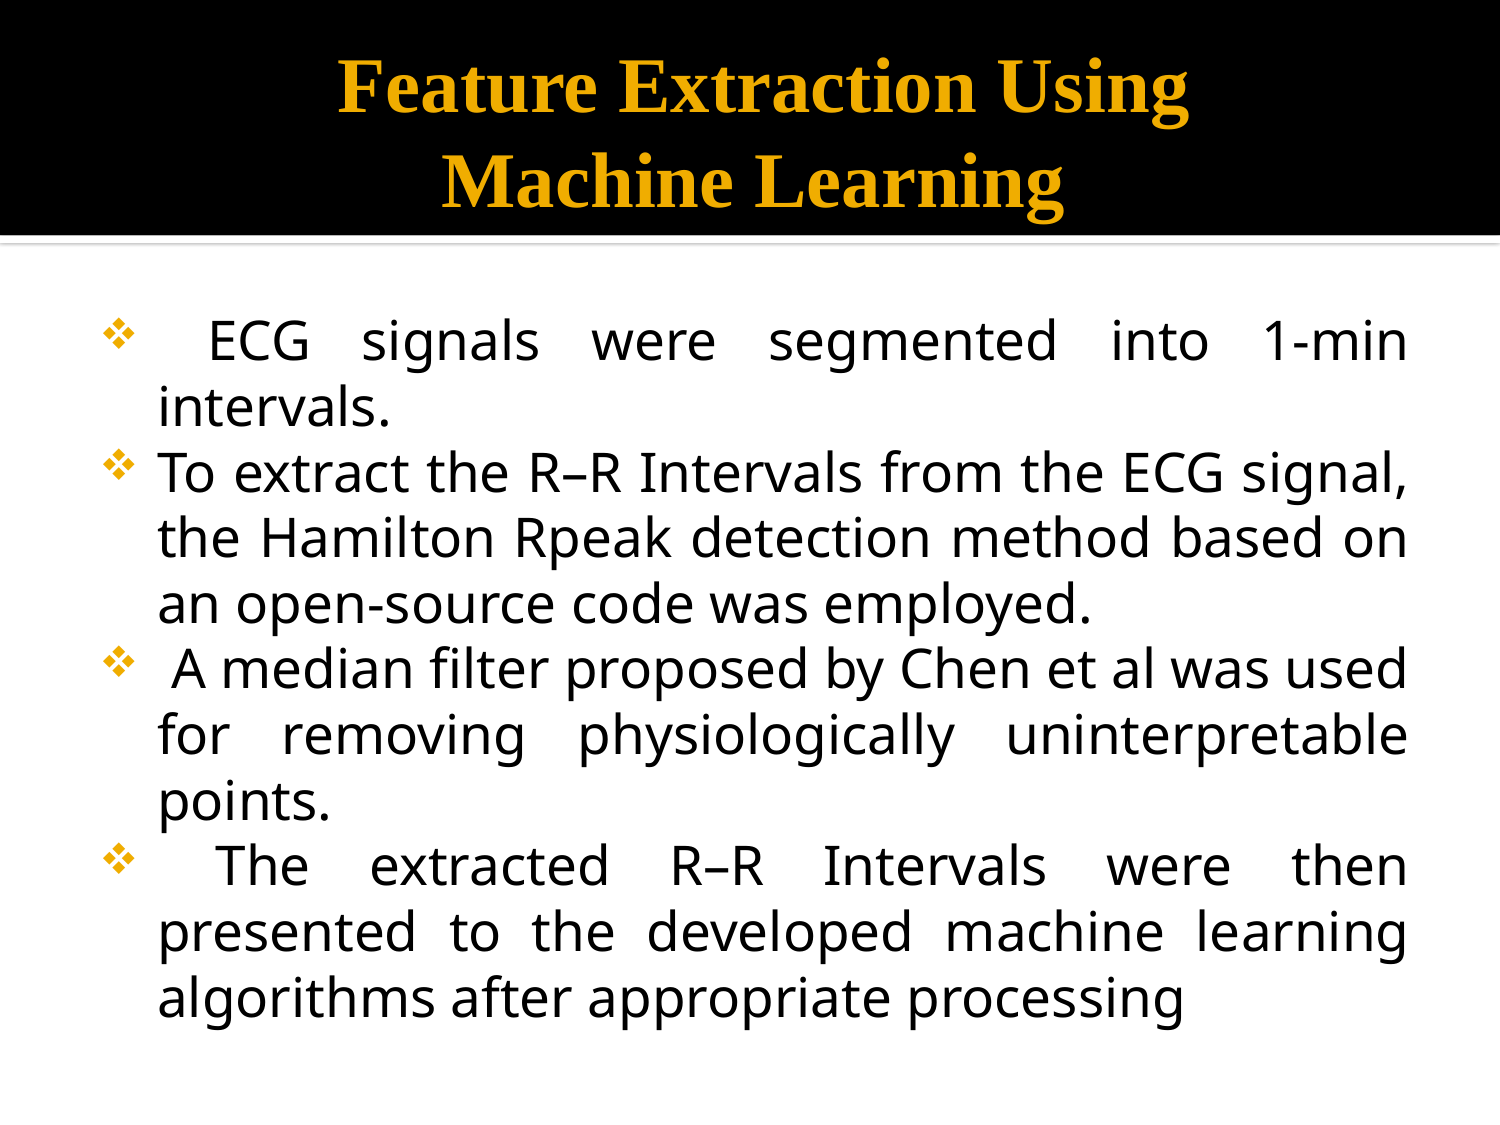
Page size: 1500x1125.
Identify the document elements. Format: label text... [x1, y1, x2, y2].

title Feature Extraction Using Machine Learning [75, 25, 1425, 231]
list ECG signals were segmented into 1-min intervals. To extract the R–R Intervals from the ECG signal, the Hamilton Rpeak detection method based on an open-source code was employed. A median filter proposed by Chen et al was used for removing physiologically uninterpretable points. The extracted R–R Intervals were then presented to the developed machine learning algorithms after appropriate processing [75, 291, 1425, 1050]
